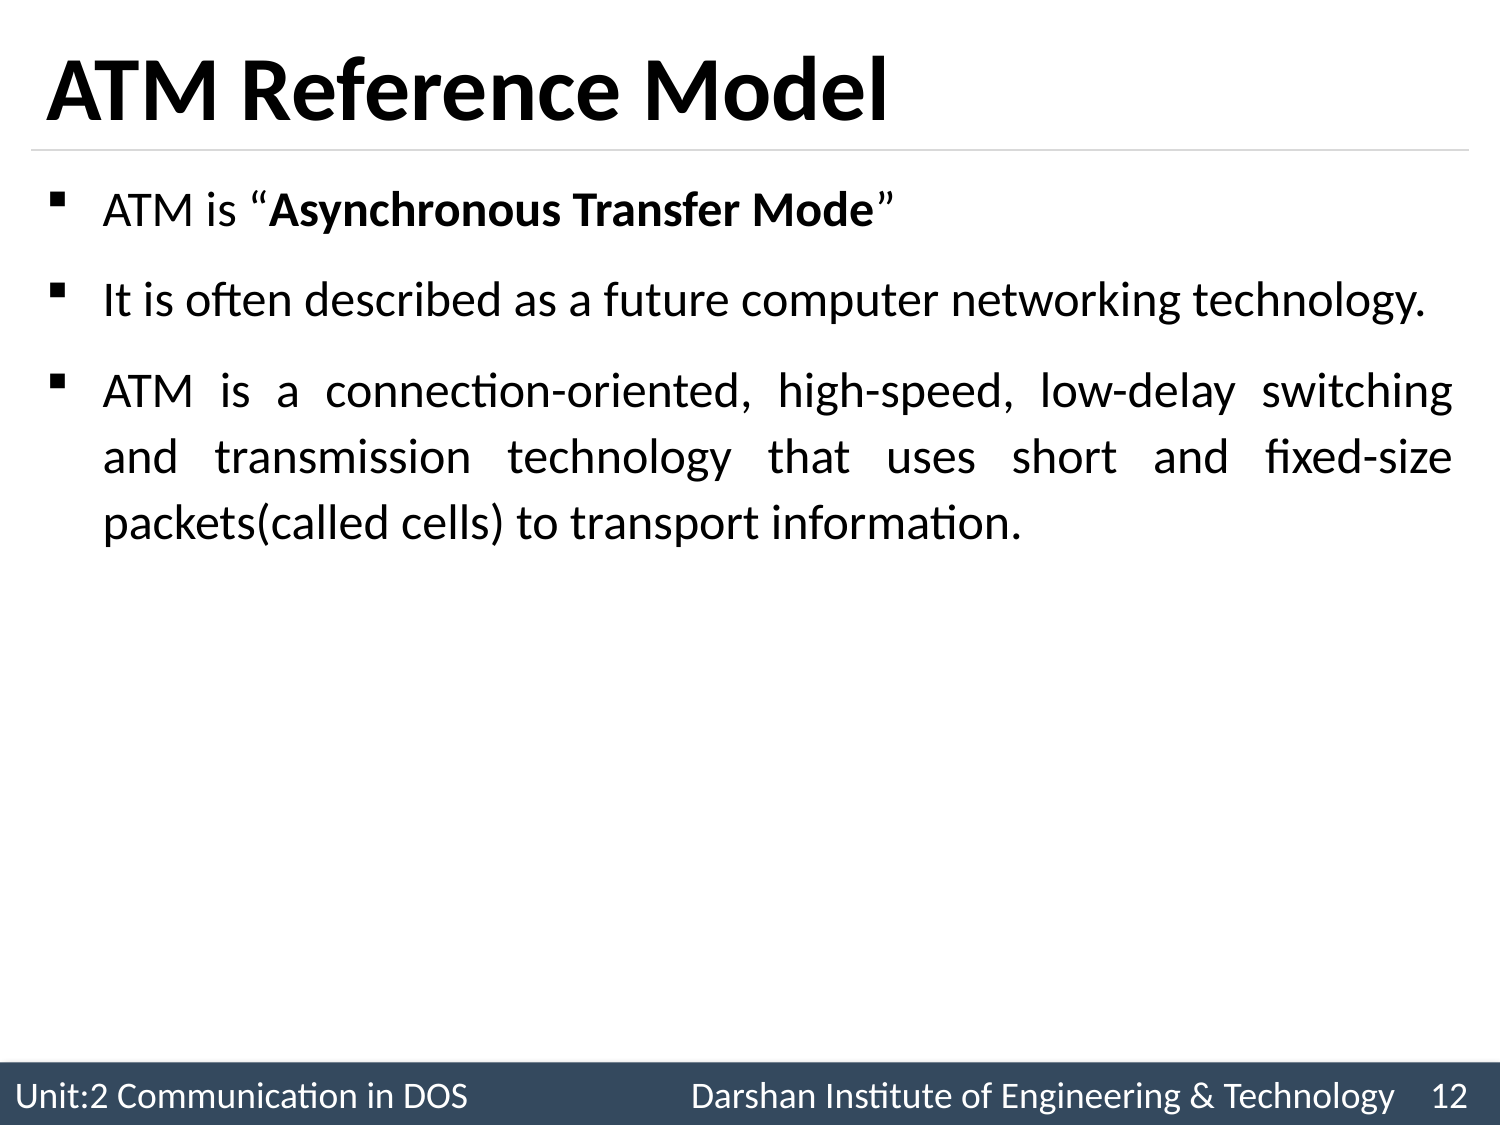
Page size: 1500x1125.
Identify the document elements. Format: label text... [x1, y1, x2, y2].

list ATM is “Asynchronous Transfer Mode” It is often described as a future computer networking technology. ATM is a connection-oriented, high-speed, low-delay switching and transmission technology that uses short and fixed-size packets(called cells) to transport information. [31, 162, 1469, 1038]
title ATM Reference Model [31, 17, 1469, 150]
